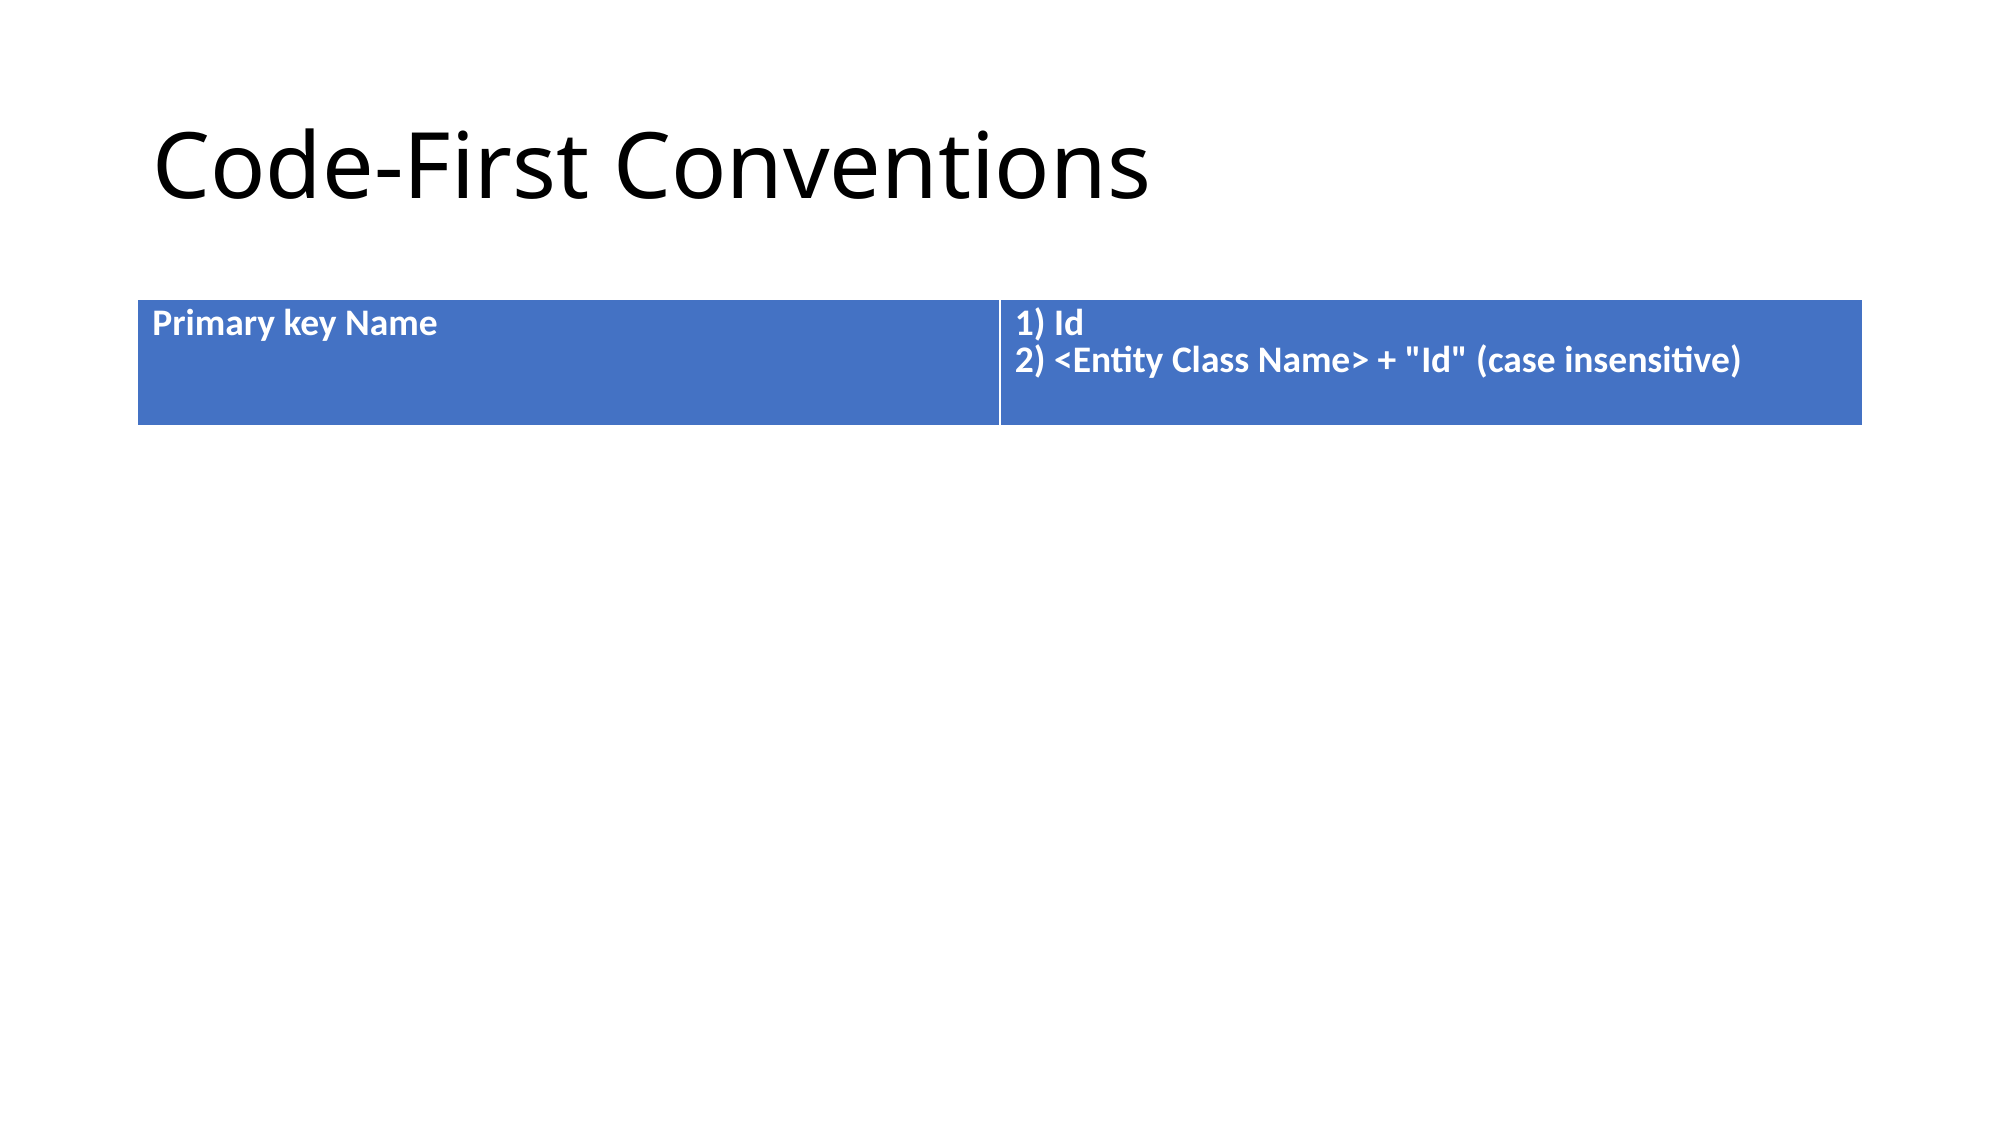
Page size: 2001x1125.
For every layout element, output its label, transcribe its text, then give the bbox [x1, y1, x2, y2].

table_header Primary key Name [138, 300, 999, 425]
title Code-First Conventions [137, 59, 1863, 278]
table_header 1) Id 2) <Entity Class Name> + "Id" (case insensitive) [1001, 300, 1862, 425]
